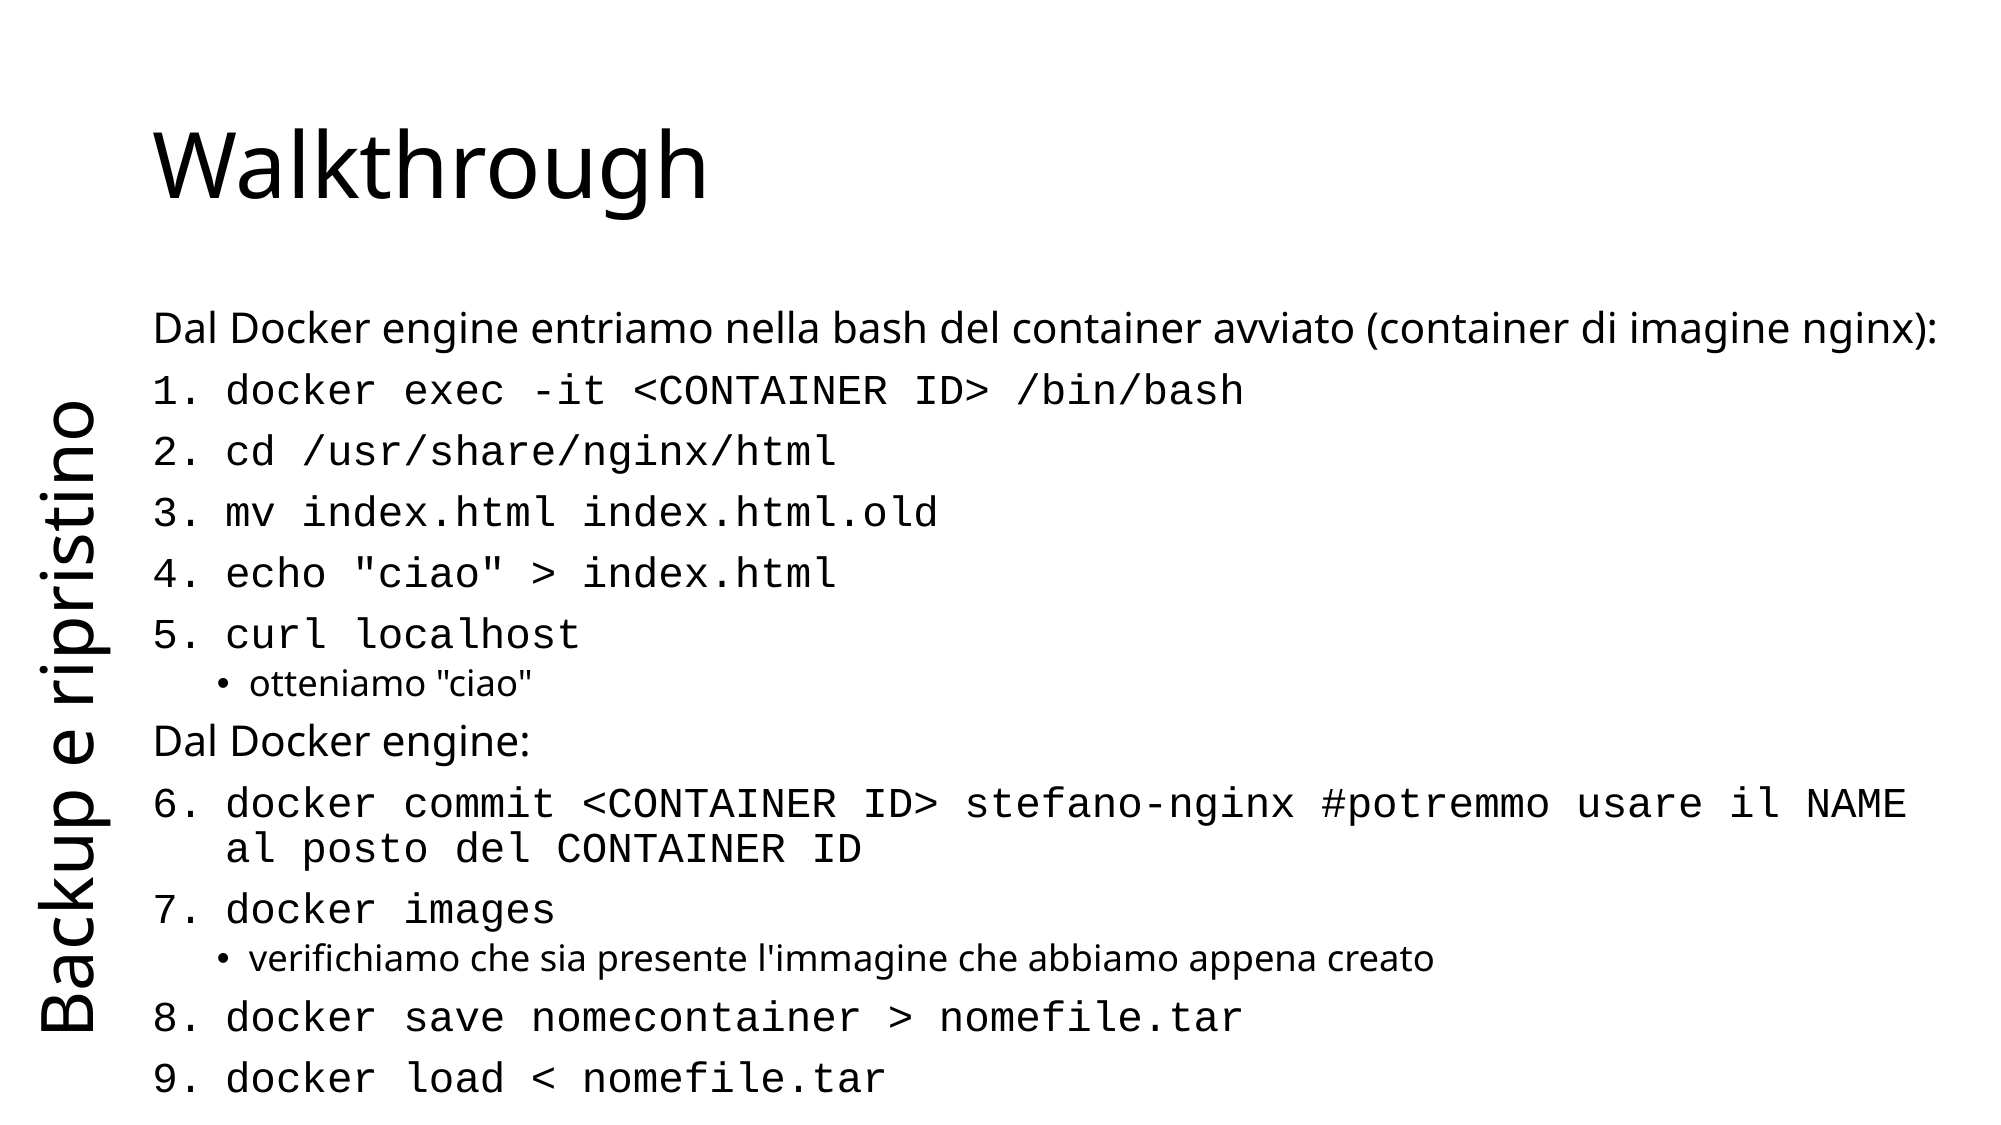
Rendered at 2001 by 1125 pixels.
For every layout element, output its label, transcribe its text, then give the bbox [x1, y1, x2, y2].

text_box Backup e ripristino [15, 79, 125, 1046]
title Walkthrough [137, 59, 1863, 278]
list Dal Docker engine entriamo nella bash del container avviato (container di imagine nginx): docker exec -it <CONTAINER ID> /bin/bash cd /usr/share/nginx/html mv index.html index.html.old echo "ciao" > index.html curl localhost otteniamo "ciao" Dal Docker engine: docker commit <CONTAINER ID> stefano-nginx #potremmo usare il NAME al posto del CONTAINER ID docker images verifichiamo che sia presente l'immagine che abbiamo appena creato docker save nomecontainer > nomefile.tar docker load < nomefile.tar [137, 299, 1985, 1125]
